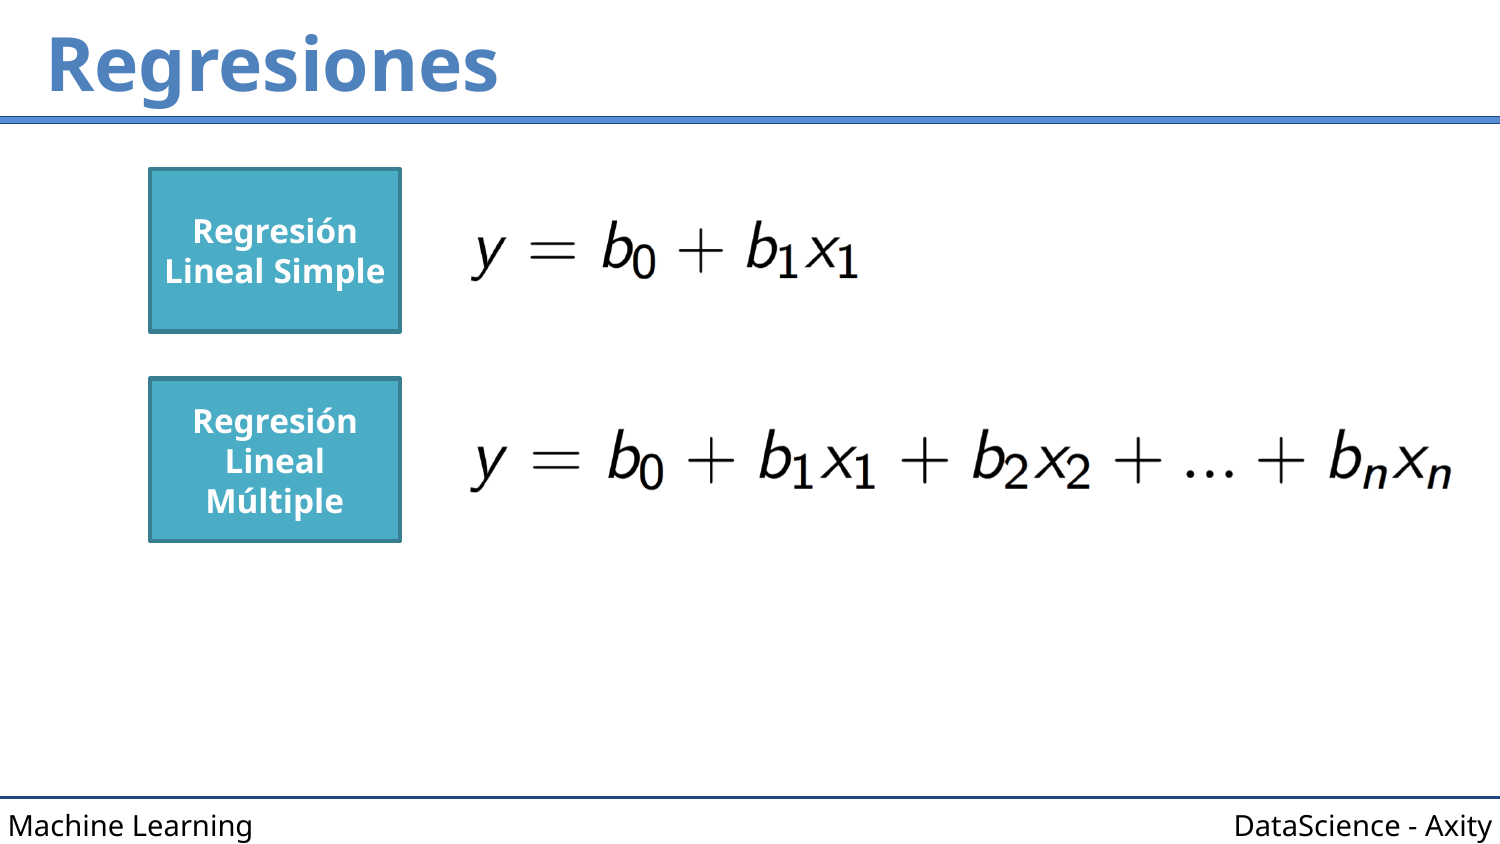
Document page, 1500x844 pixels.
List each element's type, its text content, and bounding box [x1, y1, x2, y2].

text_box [149, 378, 401, 542]
title Regresiones [36, 0, 1500, 123]
picture [463, 215, 863, 285]
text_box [149, 168, 401, 332]
picture [463, 421, 1455, 498]
